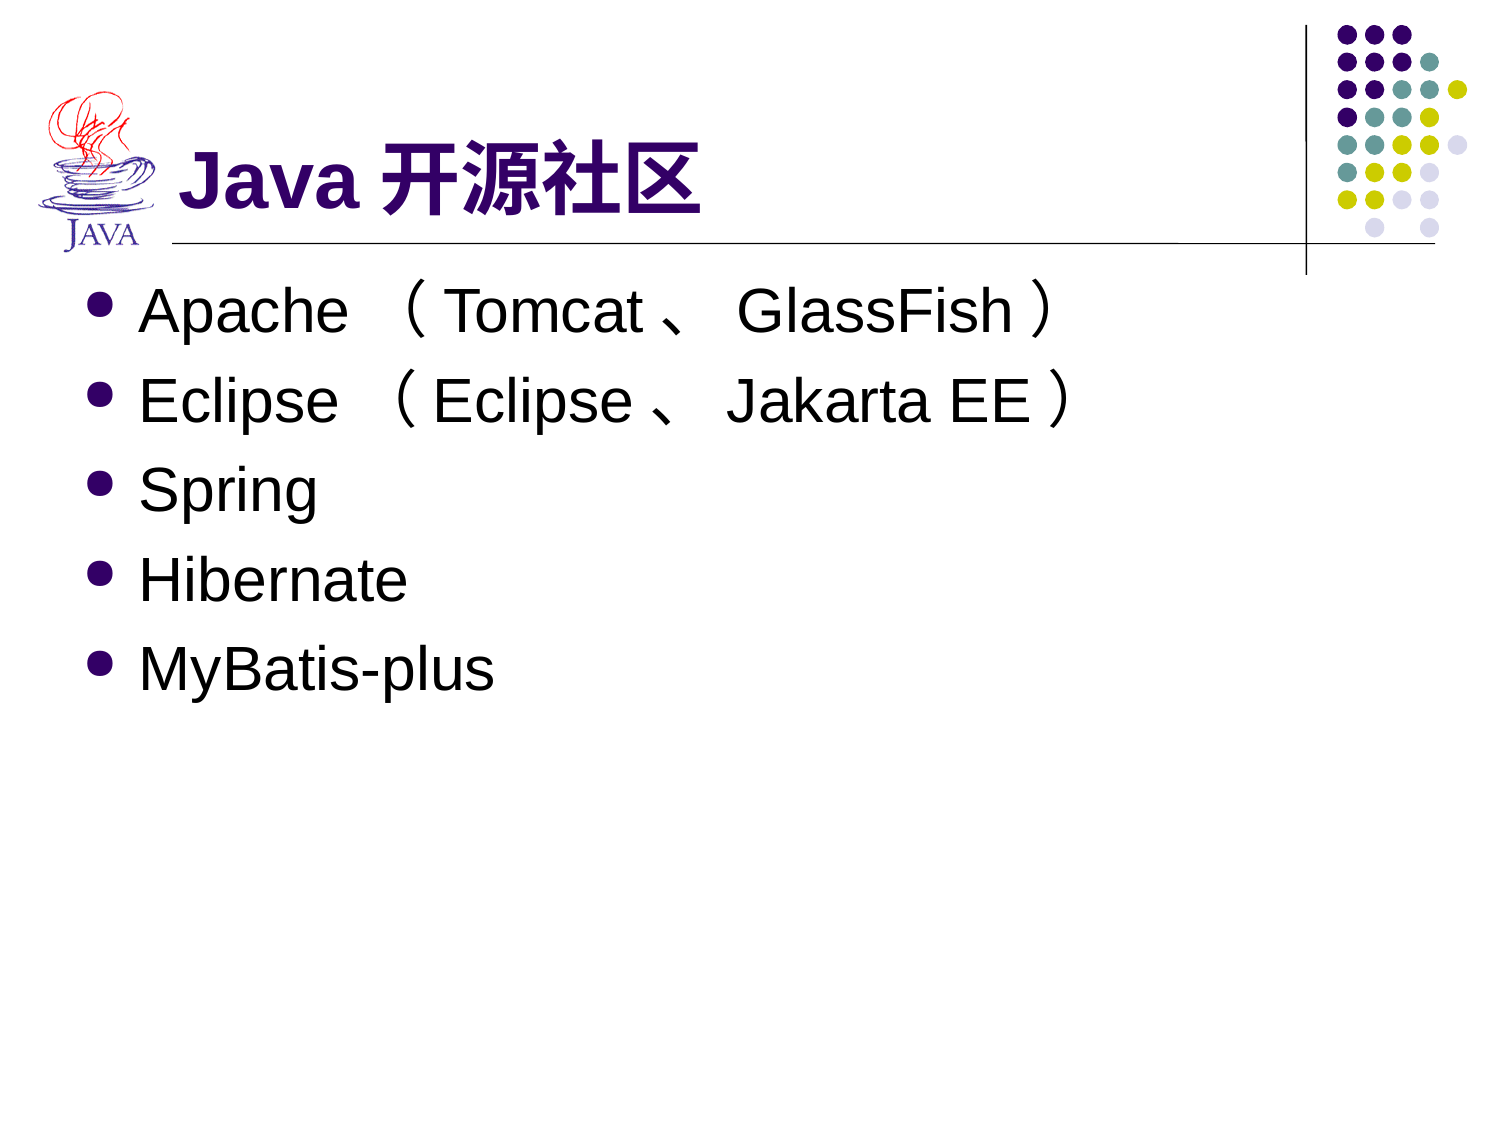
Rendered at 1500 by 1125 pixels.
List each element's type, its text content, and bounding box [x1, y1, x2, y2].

picture [29, 87, 172, 256]
title Java开源社区 [170, 0, 1426, 234]
list Apache（Tomcat、GlassFish） Eclipse（Eclipse、Jakarta EE） Spring Hibernate MyBatis-plus [74, 261, 1426, 1125]
